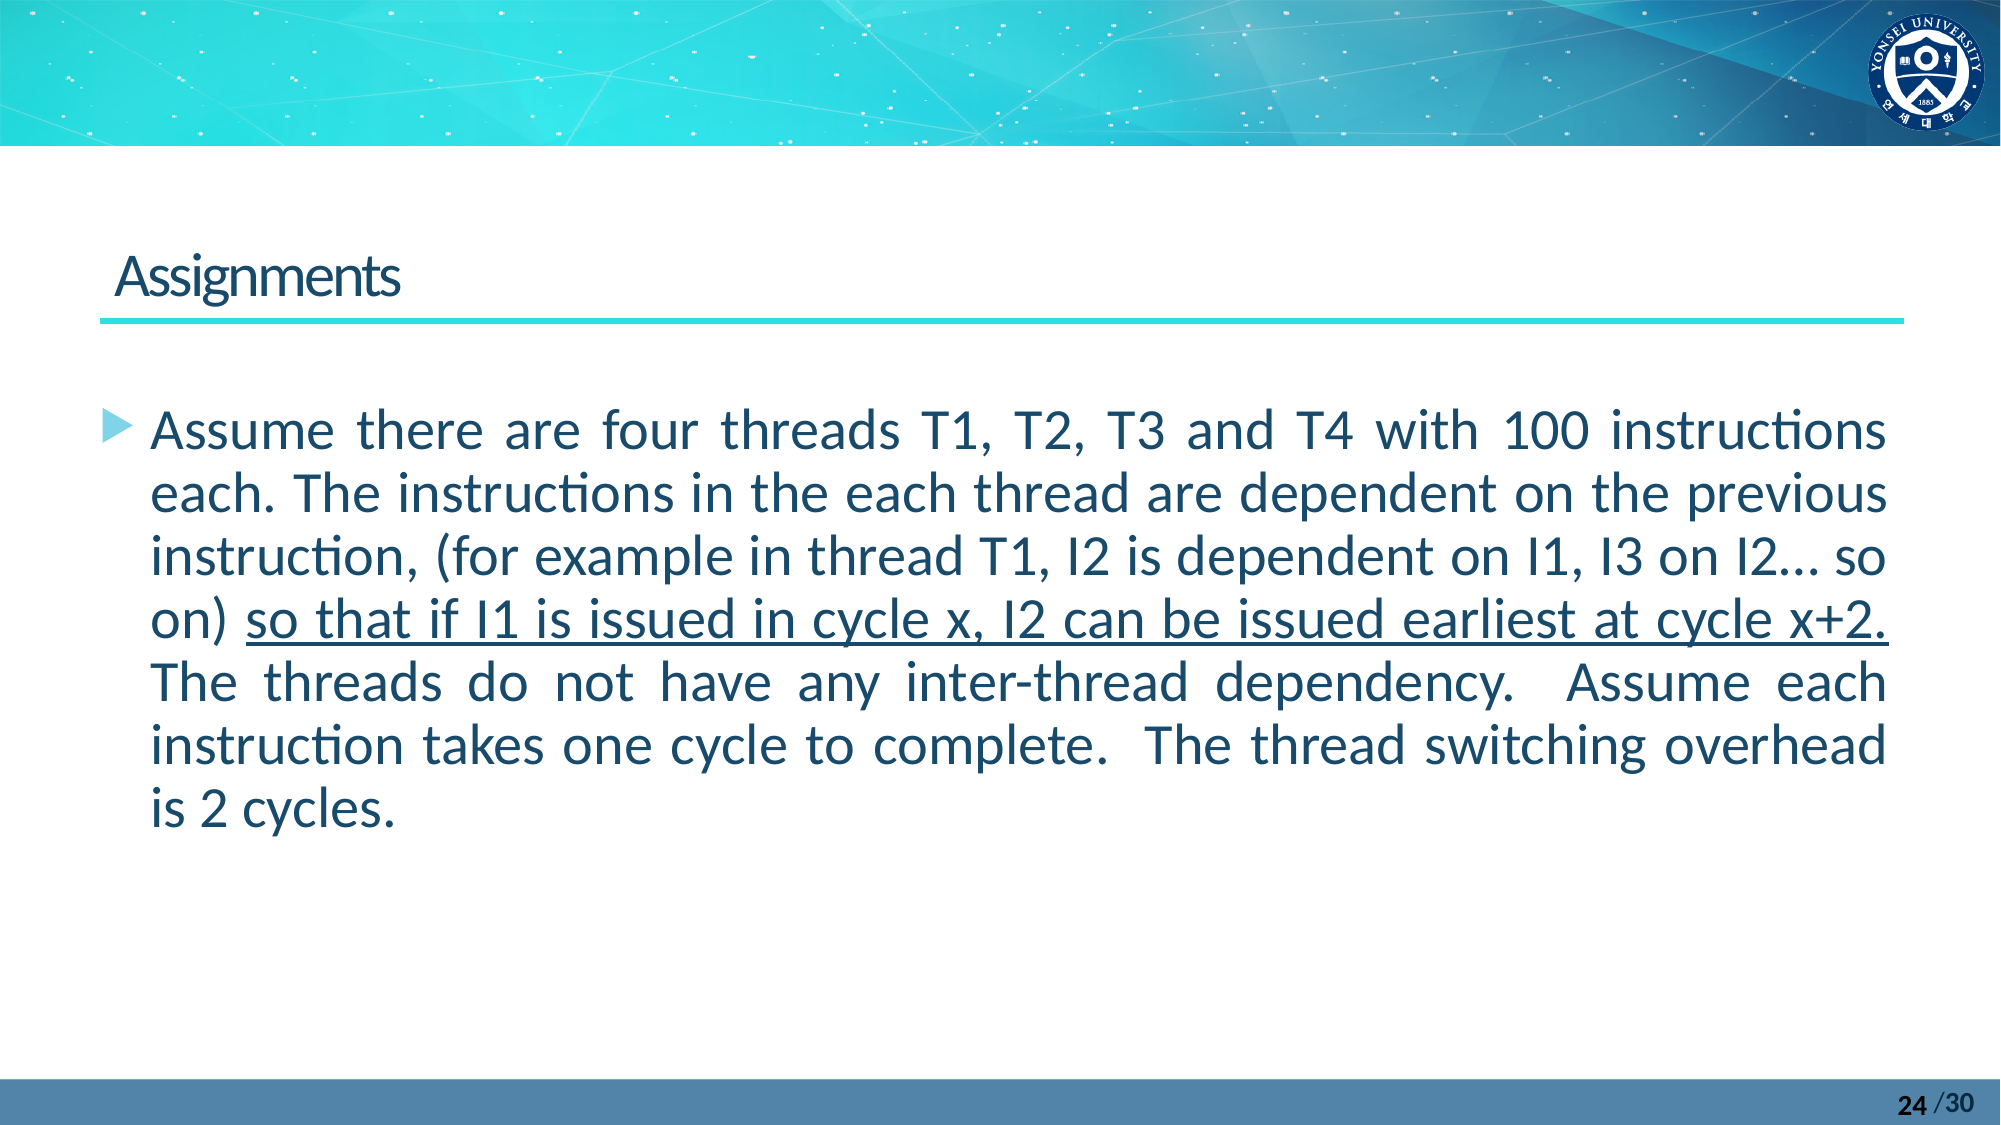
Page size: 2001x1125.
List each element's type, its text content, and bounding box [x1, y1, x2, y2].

list Assume there are four threads T1, T2, T3 and T4 with 100 instructions each. The instructions in the each thread are dependent on the previous instruction, (for example in thread T1, I2 is dependent on I1, I3 on I2… so on) so that if I1 is issued in cycle x, I2 can be issued earliest at cycle x+2. The threads do not have any inter-thread dependency. Assume each instruction takes one cycle to complete. The thread switching overhead is 2 cycles. [135, 392, 1905, 853]
picture [0, 0, 2001, 168]
list Assignments [99, 235, 1000, 319]
slide_number 24 [1493, 1077, 1943, 1125]
